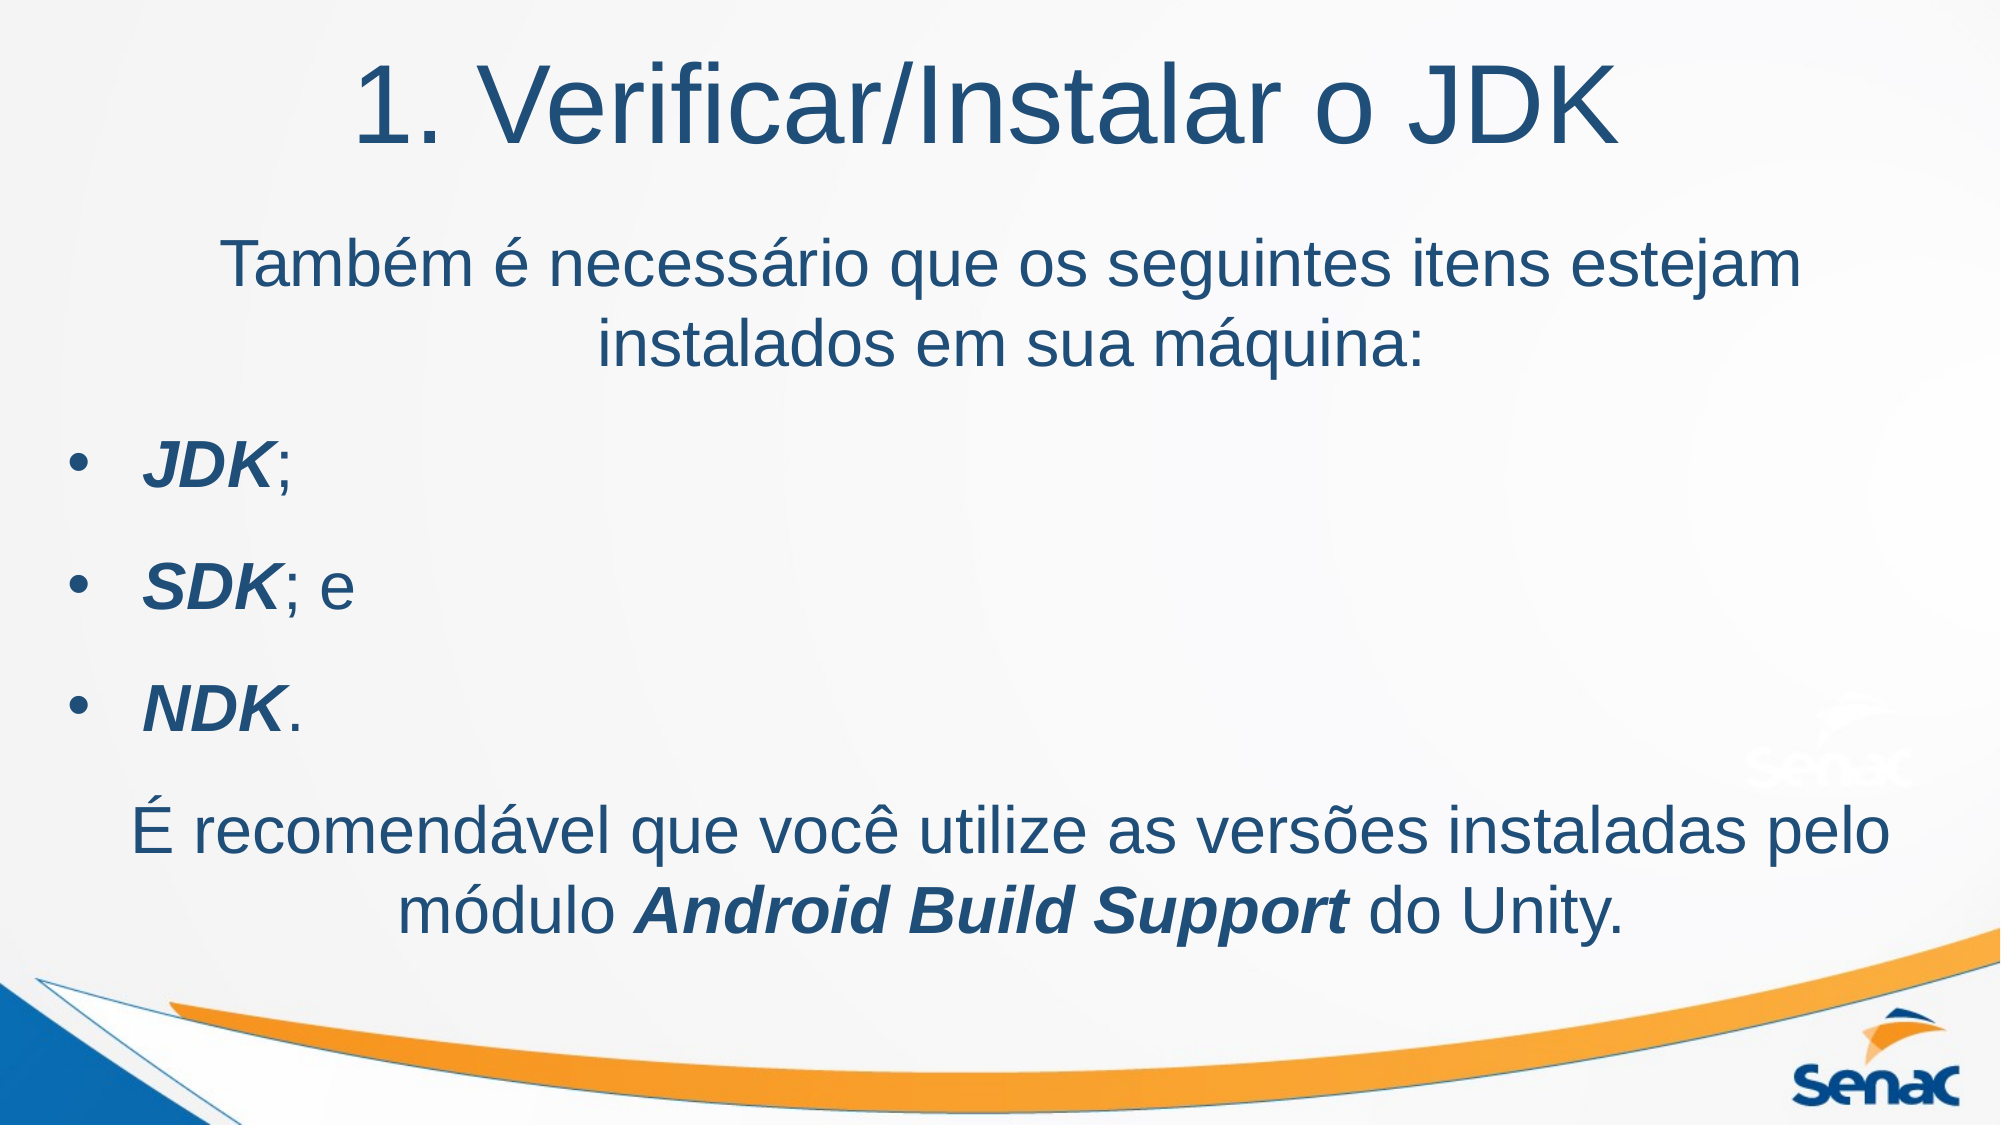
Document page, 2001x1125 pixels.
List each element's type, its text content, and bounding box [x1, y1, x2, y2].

title 1. Verificar/Instalar o JDK [0, 36, 1973, 178]
picture [0, 0, 2001, 1125]
list Também é necessário que os seguintes itens estejam instalados em sua máquina: JDK; SDK; e NDK. É recomendável que você utilize as versões instaladas pelo módulo Android Build Support do Unity. [52, 211, 1973, 1046]
